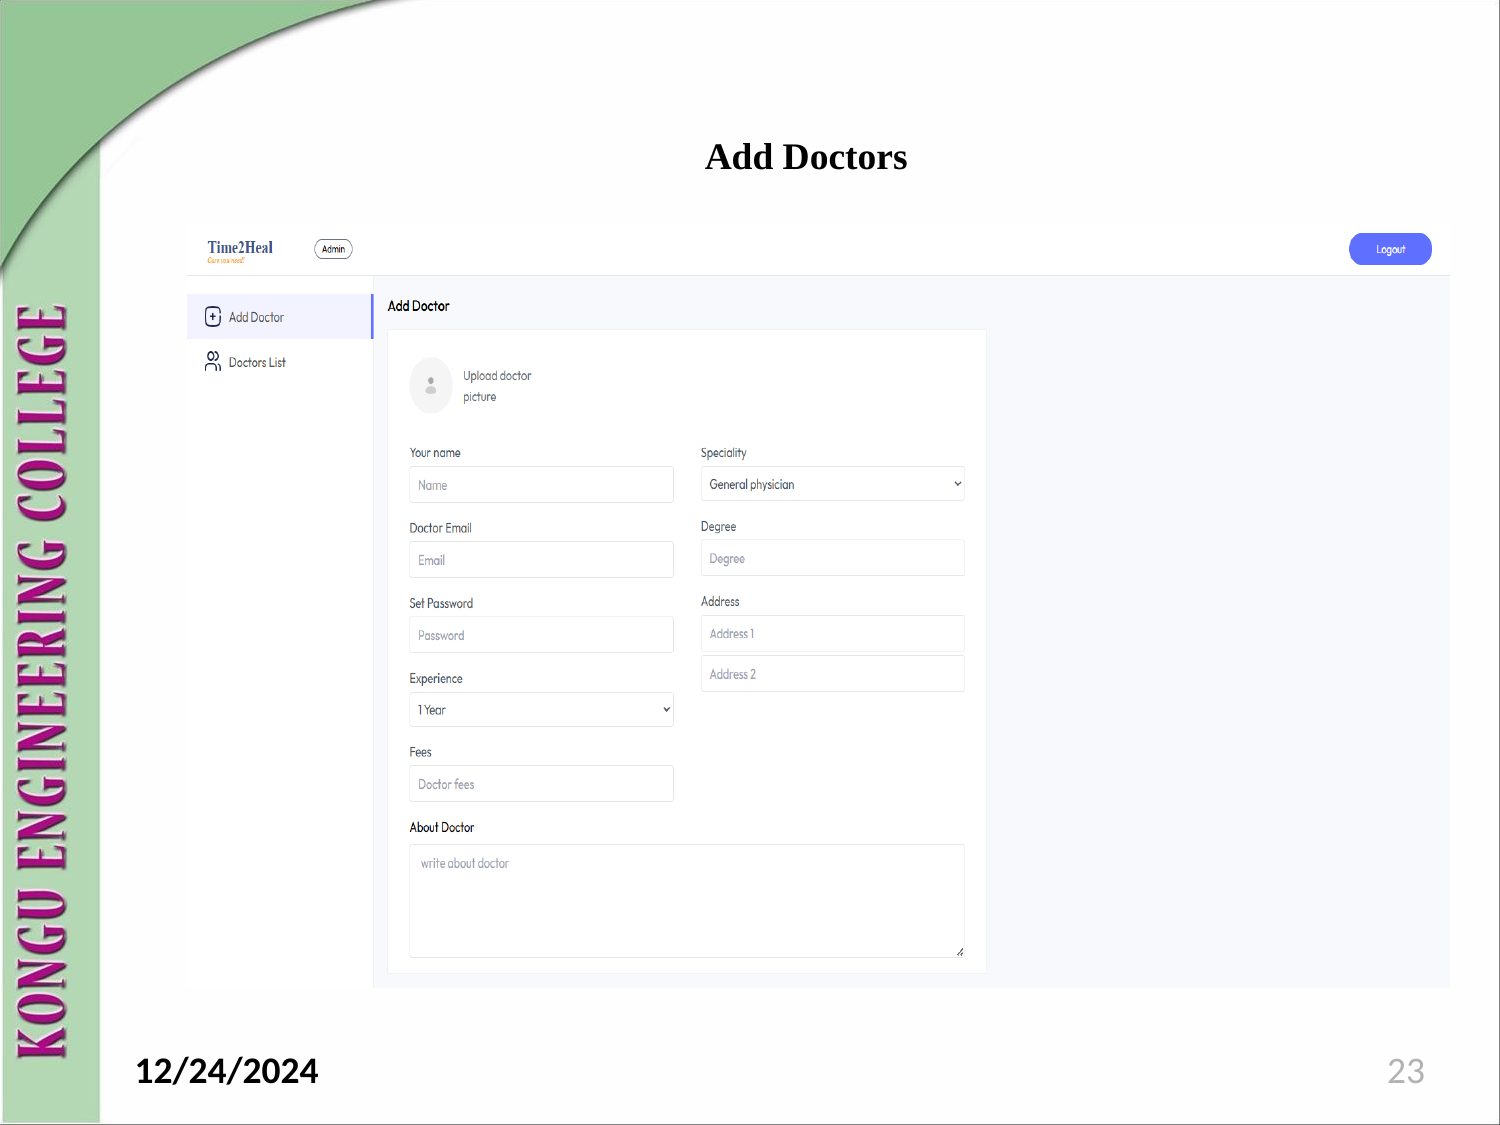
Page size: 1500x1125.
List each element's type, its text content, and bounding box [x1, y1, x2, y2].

text_box Add Doctors [689, 124, 923, 185]
picture [0, 0, 1500, 1125]
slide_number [75, 1046, 420, 1092]
slide_number 23 [1080, 1046, 1425, 1103]
